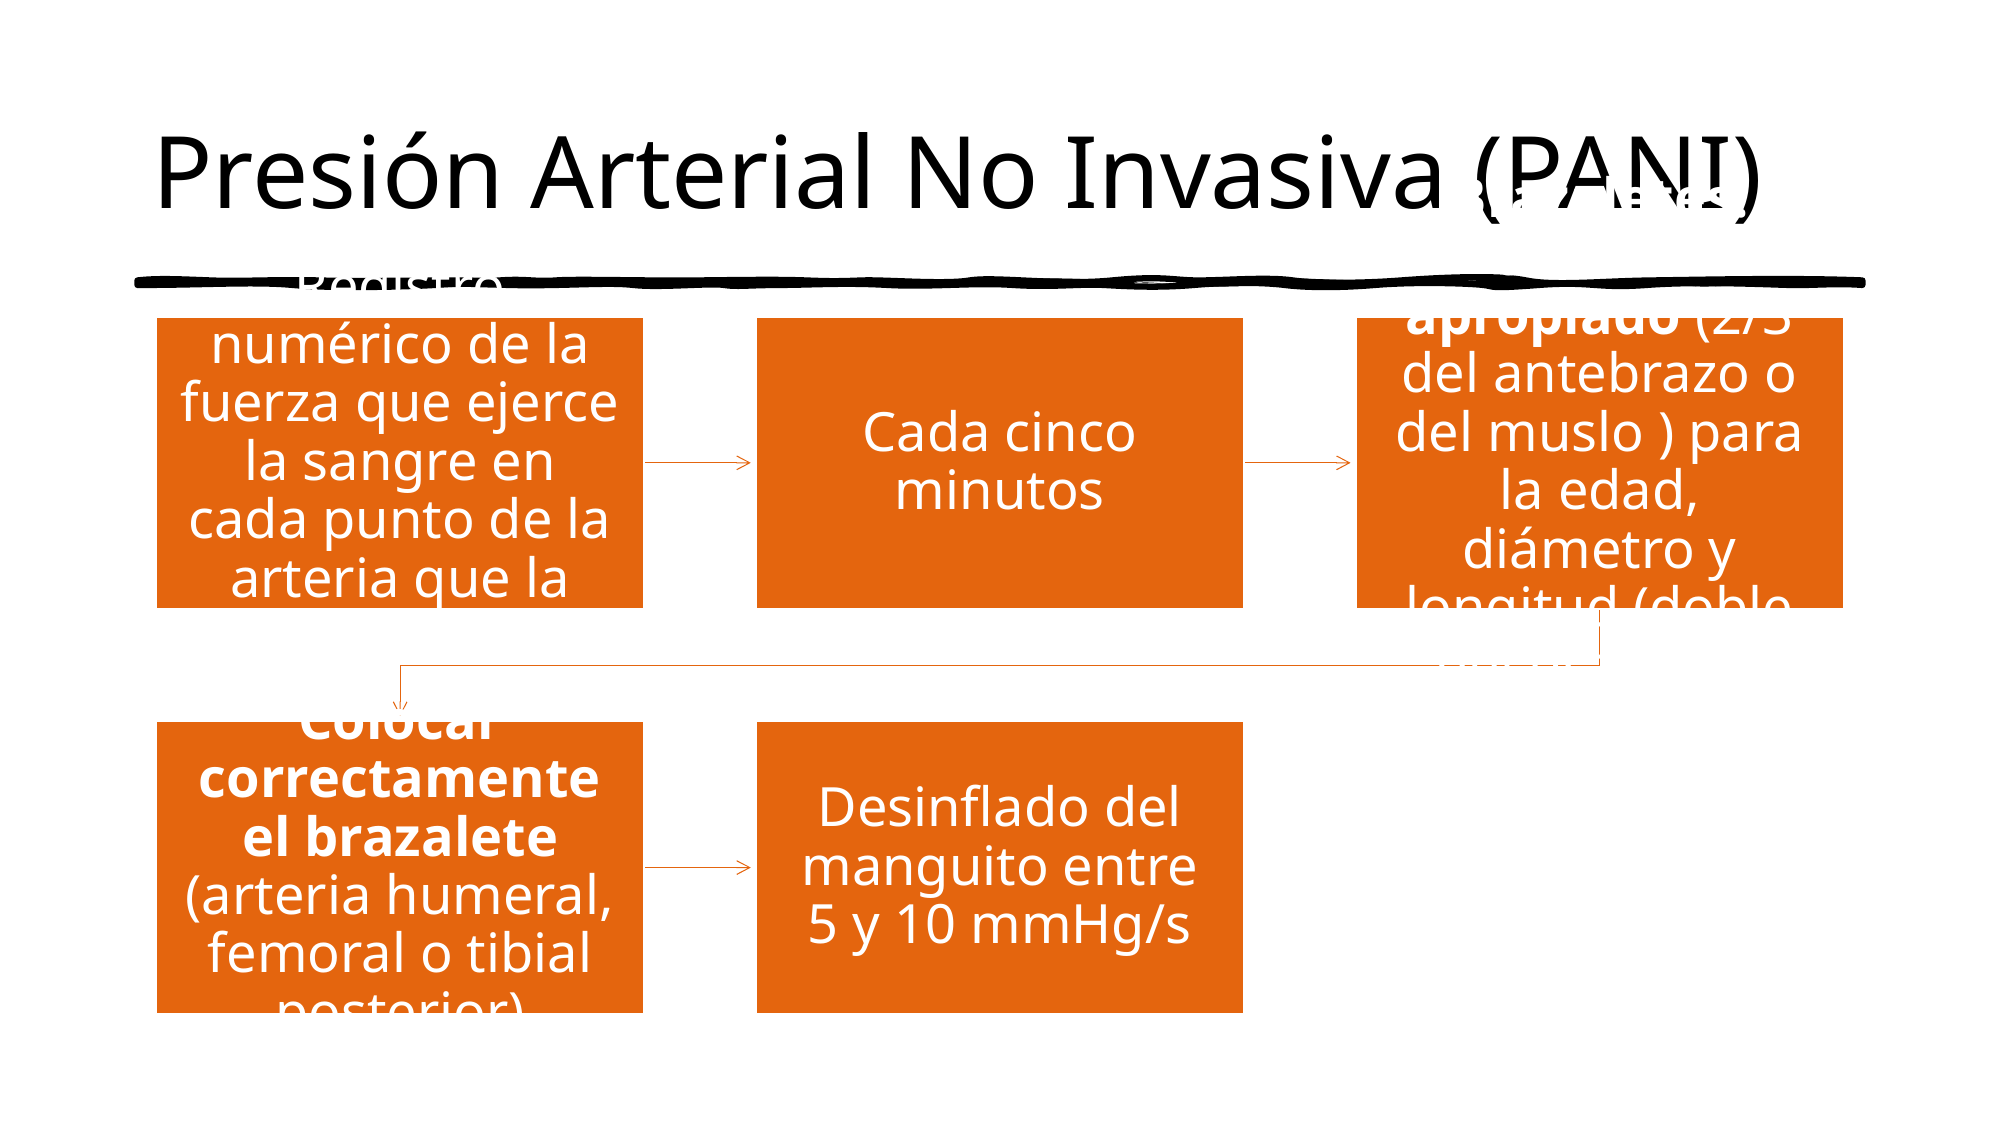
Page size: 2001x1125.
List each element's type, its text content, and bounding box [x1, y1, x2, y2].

title Presión Arterial No Invasiva (PANI) [137, 59, 1863, 278]
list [137, 316, 1863, 1014]
